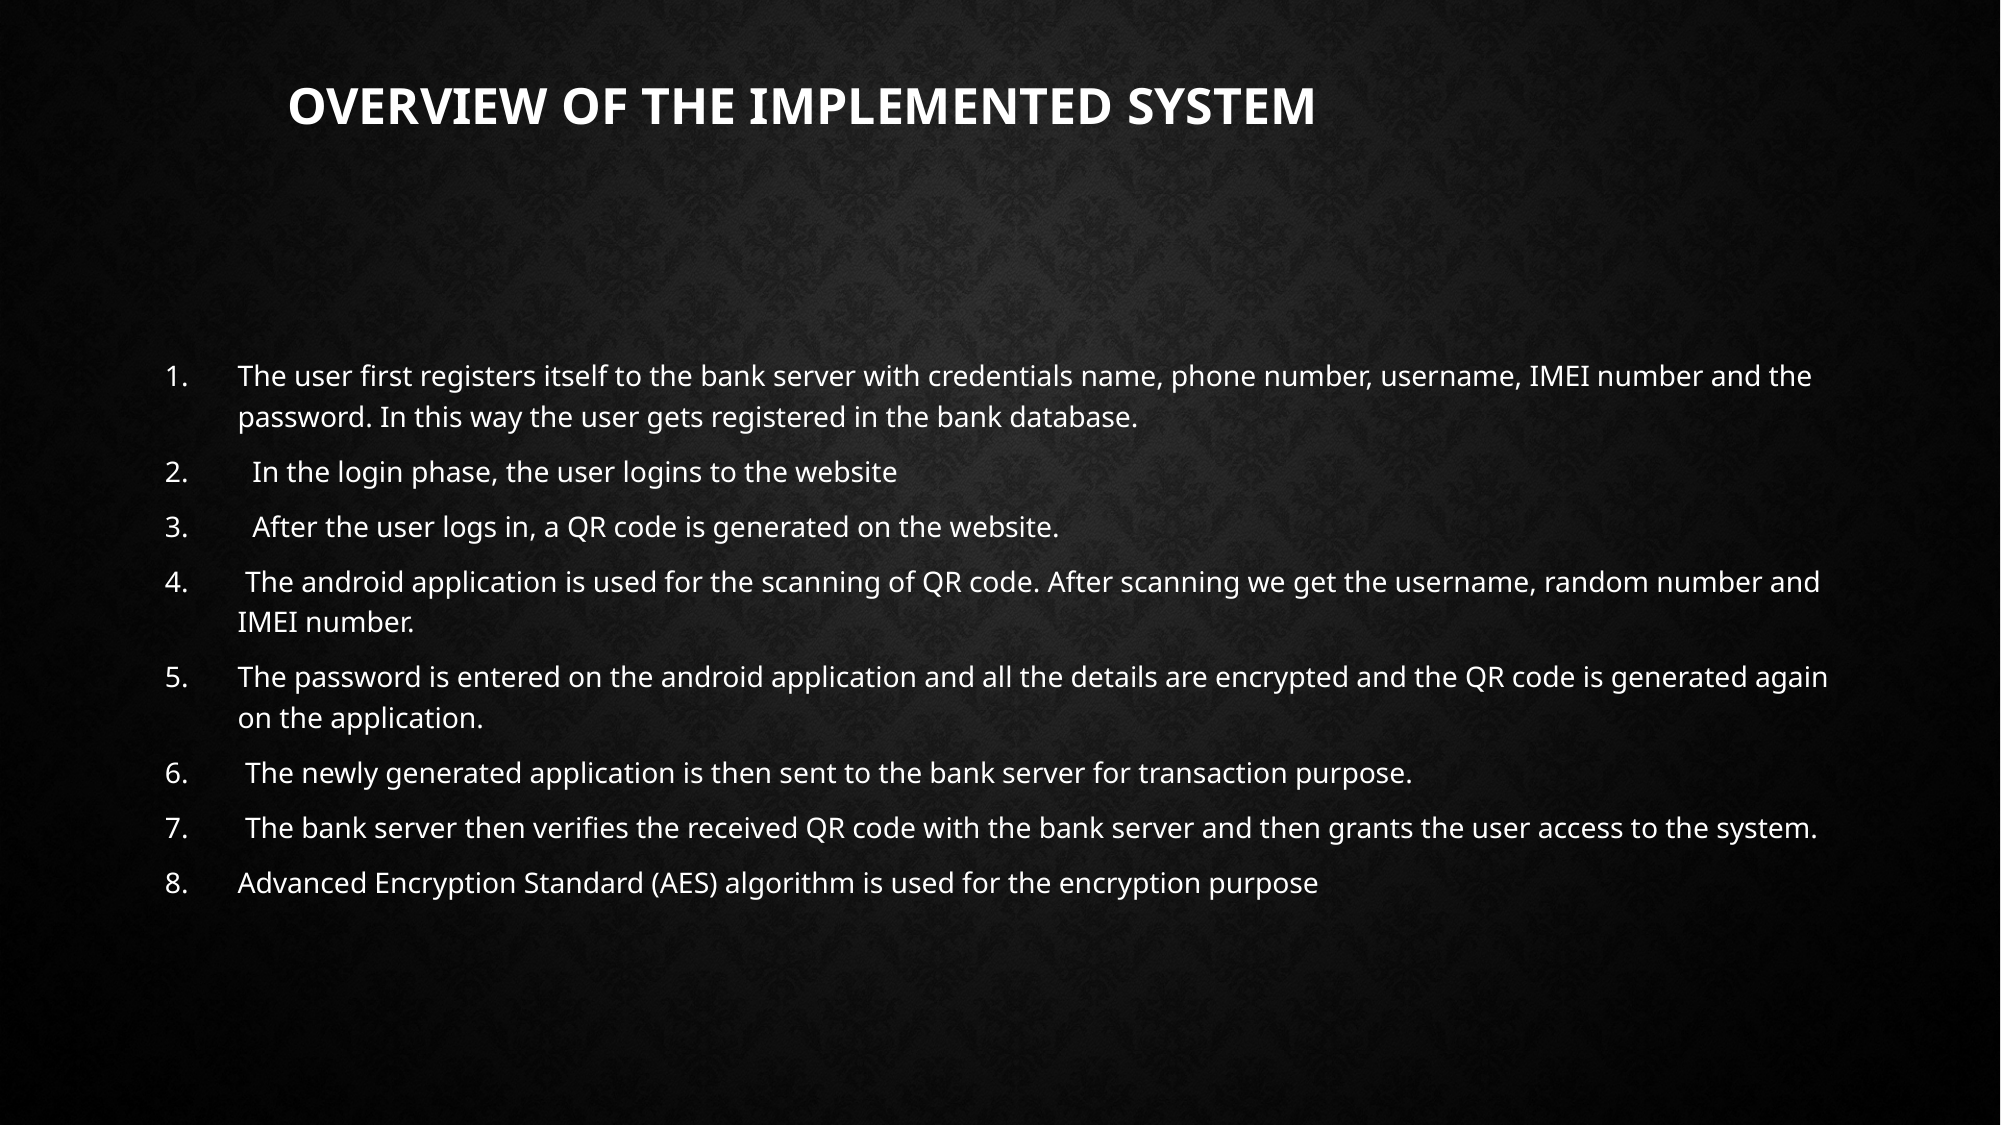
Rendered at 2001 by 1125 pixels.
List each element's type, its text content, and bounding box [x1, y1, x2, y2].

list The user ﬁrst registers itself to the bank server with credentials name, phone number, username, IMEI number and the password. In this way the user gets registered in the bank database. In the login phase, the user logins to the website After the user logs in, a QR code is generated on the website. The android application is used for the scanning of QR code. After scanning we get the username, random number and IMEI number. The password is entered on the android application and all the details are encrypted and the QR code is generated again on the application. The newly generated application is then sent to the bank server for transaction purpose. The bank server then veriﬁes the received QR code with the bank server and then grants the user access to the system. Advanced Encryption Standard (AES) algorithm is used for the encryption purpose [149, 343, 1849, 950]
title Overview of the implemented system [0, 44, 1964, 233]
